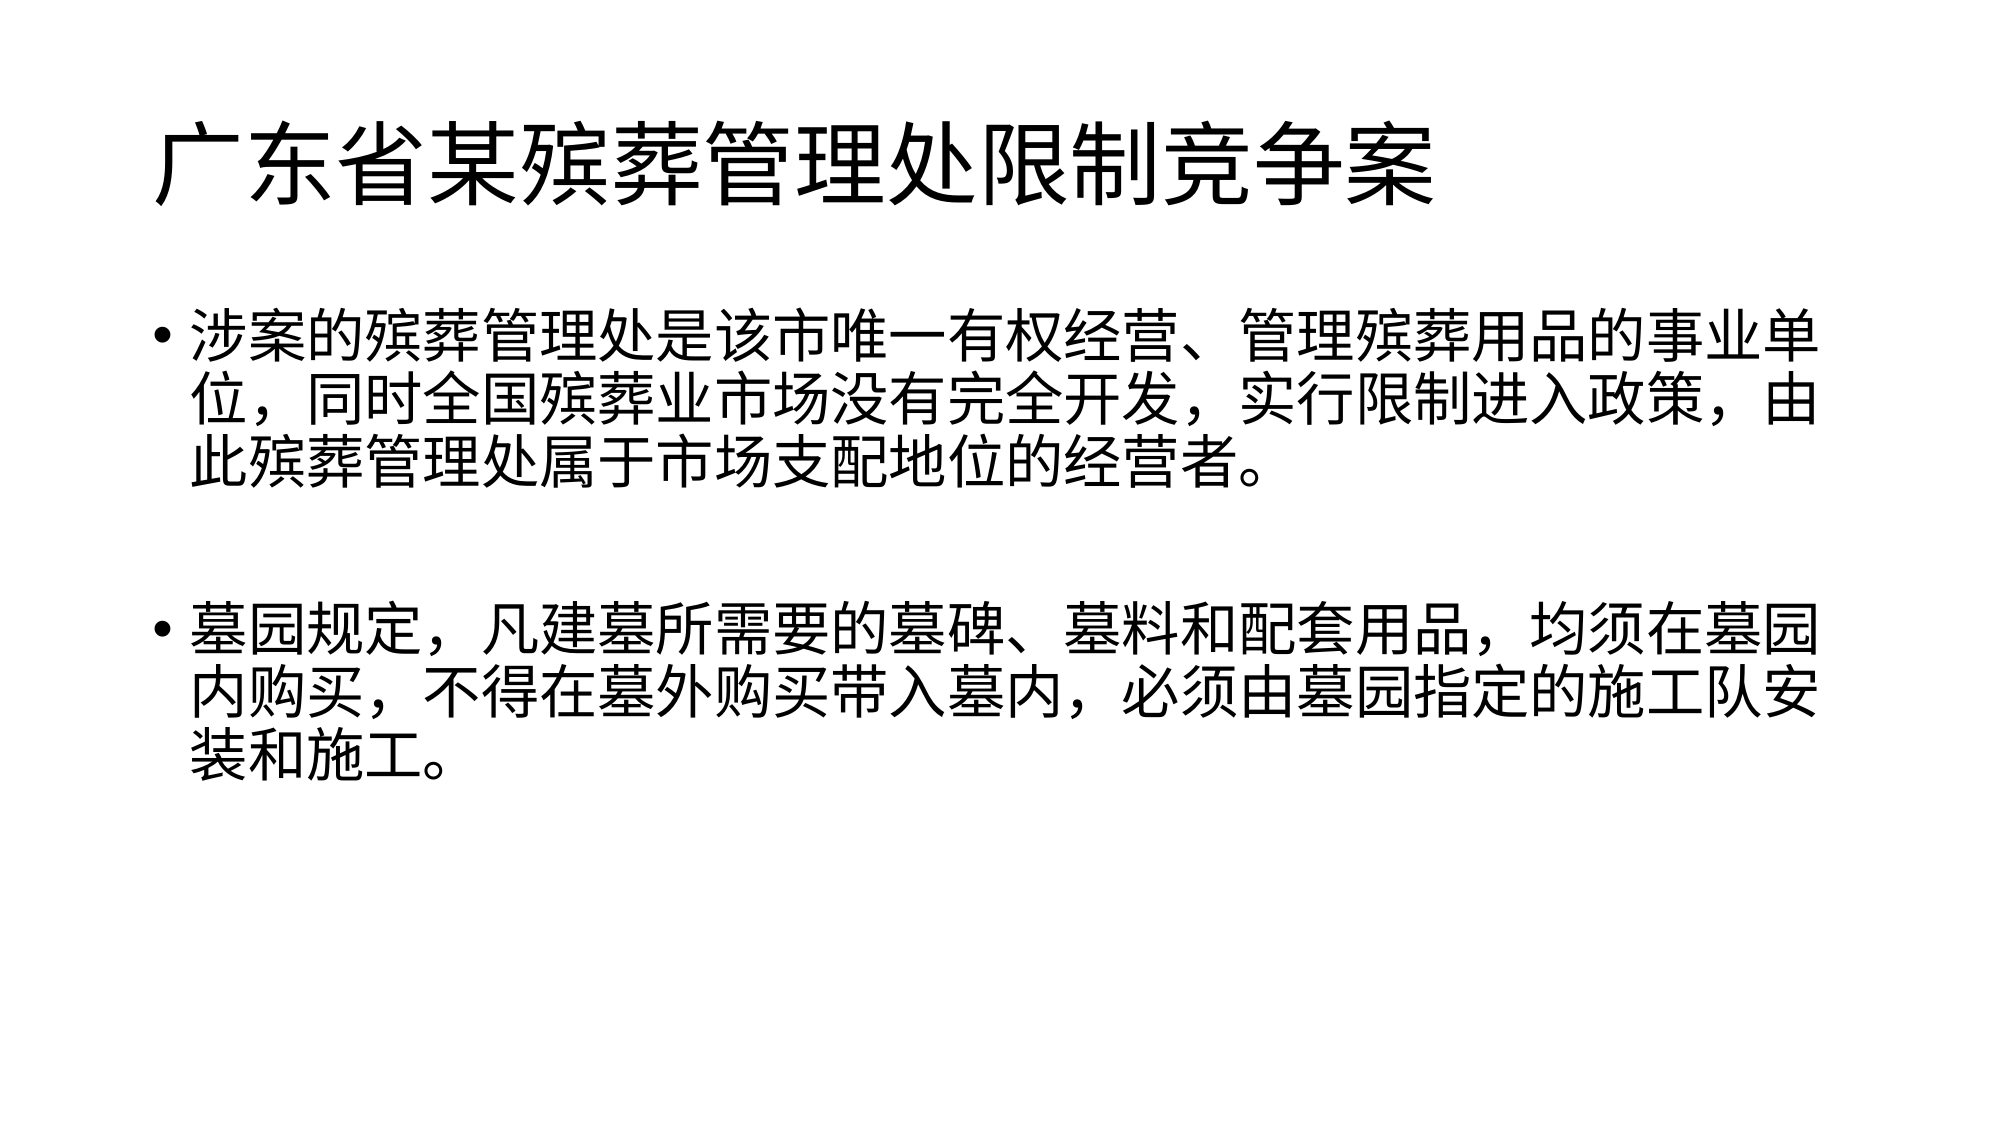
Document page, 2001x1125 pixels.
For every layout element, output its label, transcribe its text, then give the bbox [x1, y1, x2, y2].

list 涉案的殡葬管理处是该市唯一有权经营、管理殡葬用品的事业单位，同时全国殡葬业市场没有完全开发，实行限制进入政策，由此殡葬管理处属于市场支配地位的经营者。 墓园规定，凡建墓所需要的墓碑、墓料和配套用品，均须在墓园内购买，不得在墓外购买带入墓内，必须由墓园指定的施工队安装和施工。 [137, 299, 1863, 1014]
title 广东省某殡葬管理处限制竞争案 [137, 59, 1863, 278]
